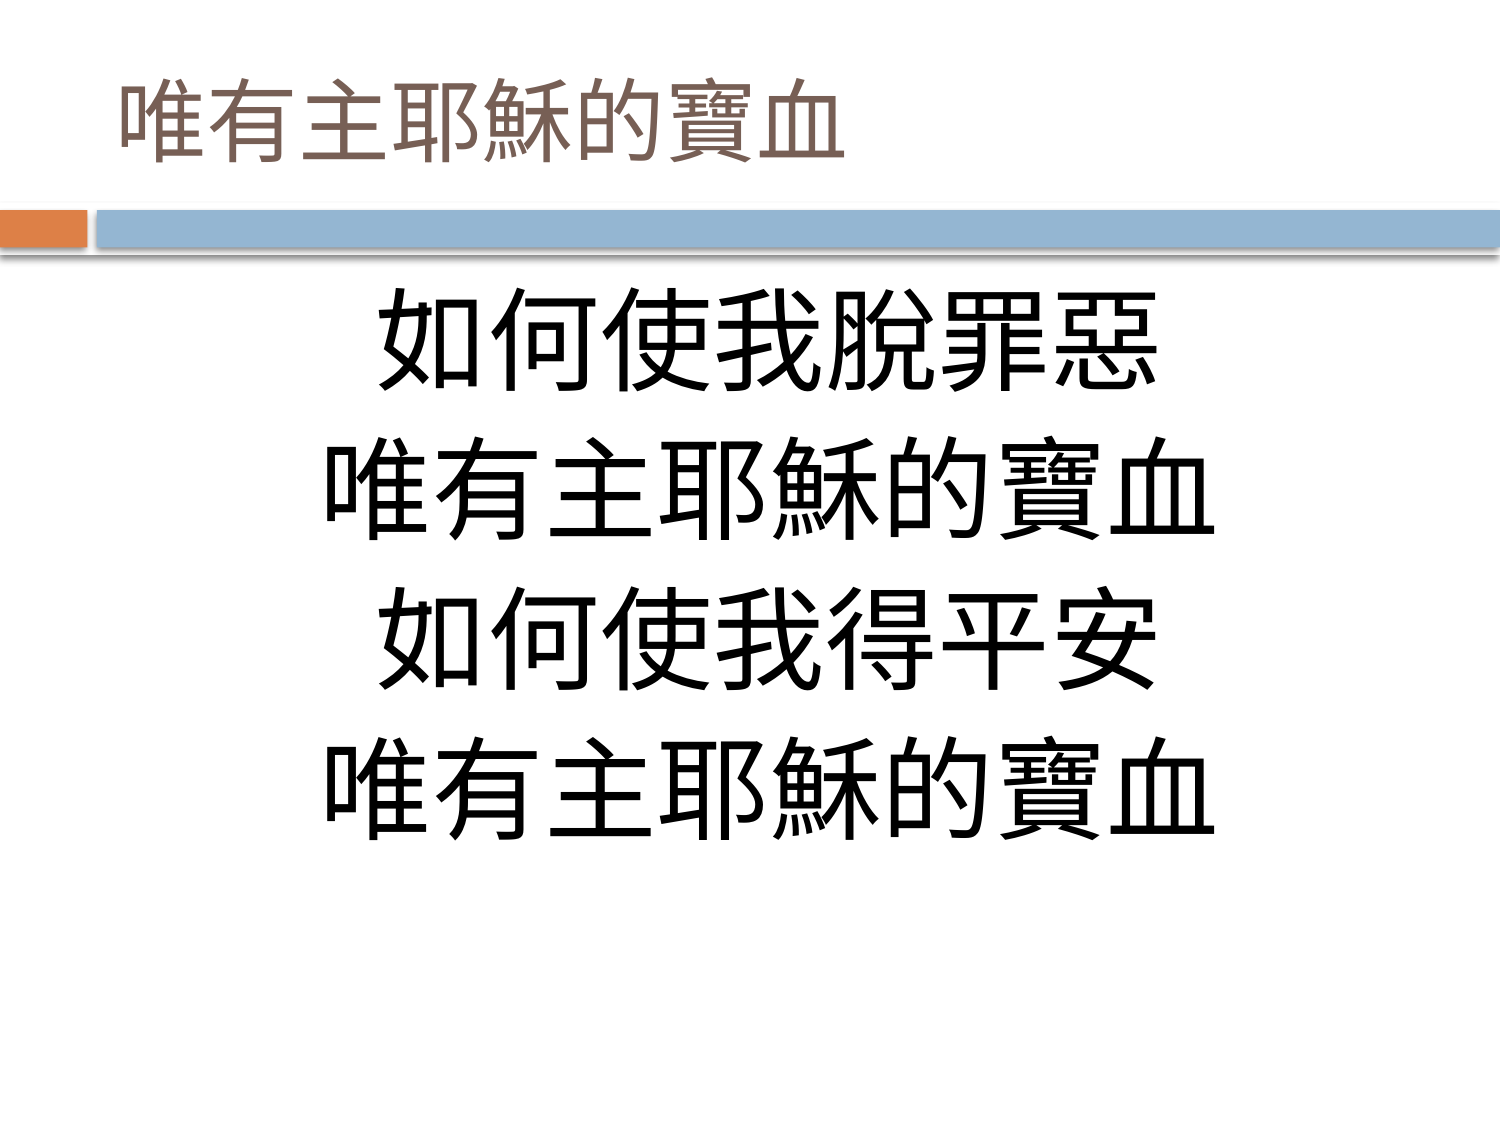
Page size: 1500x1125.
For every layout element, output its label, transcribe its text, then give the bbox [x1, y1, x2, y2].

list 如何使我脫罪惡 唯有主耶穌的寶血 如何使我得平安 唯有主耶穌的寶血 [100, 262, 1438, 1000]
title 唯有主耶穌的寶血 [100, 37, 1438, 200]
